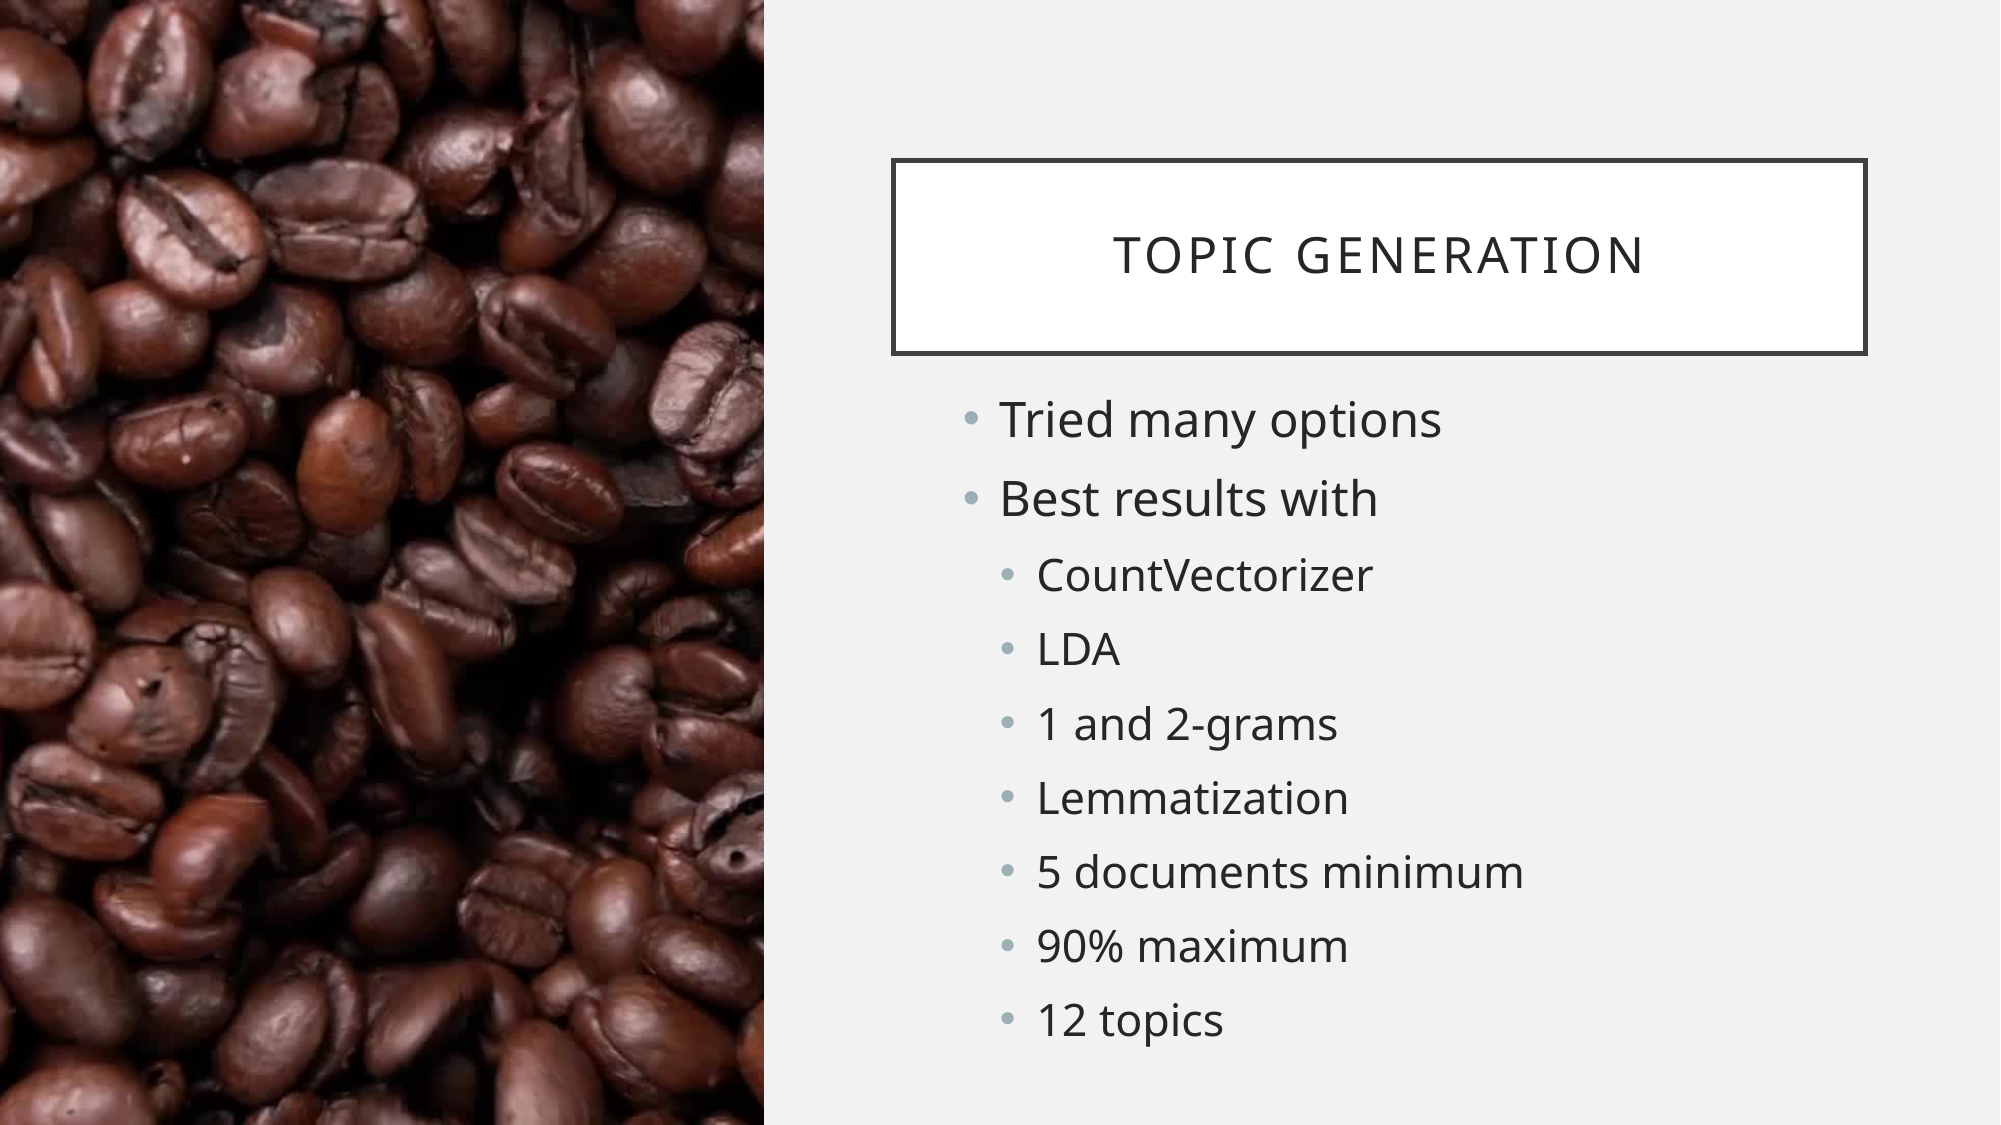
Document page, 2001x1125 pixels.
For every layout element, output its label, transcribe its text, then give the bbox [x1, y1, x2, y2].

list Tried many options Best results with CountVectorizer LDA 1 and 2-grams Lemmatization 5 documents minimum 90% maximum 12 topics [948, 381, 1956, 1053]
picture [0, 0, 764, 1125]
title Topic Generation [891, 158, 1868, 356]
